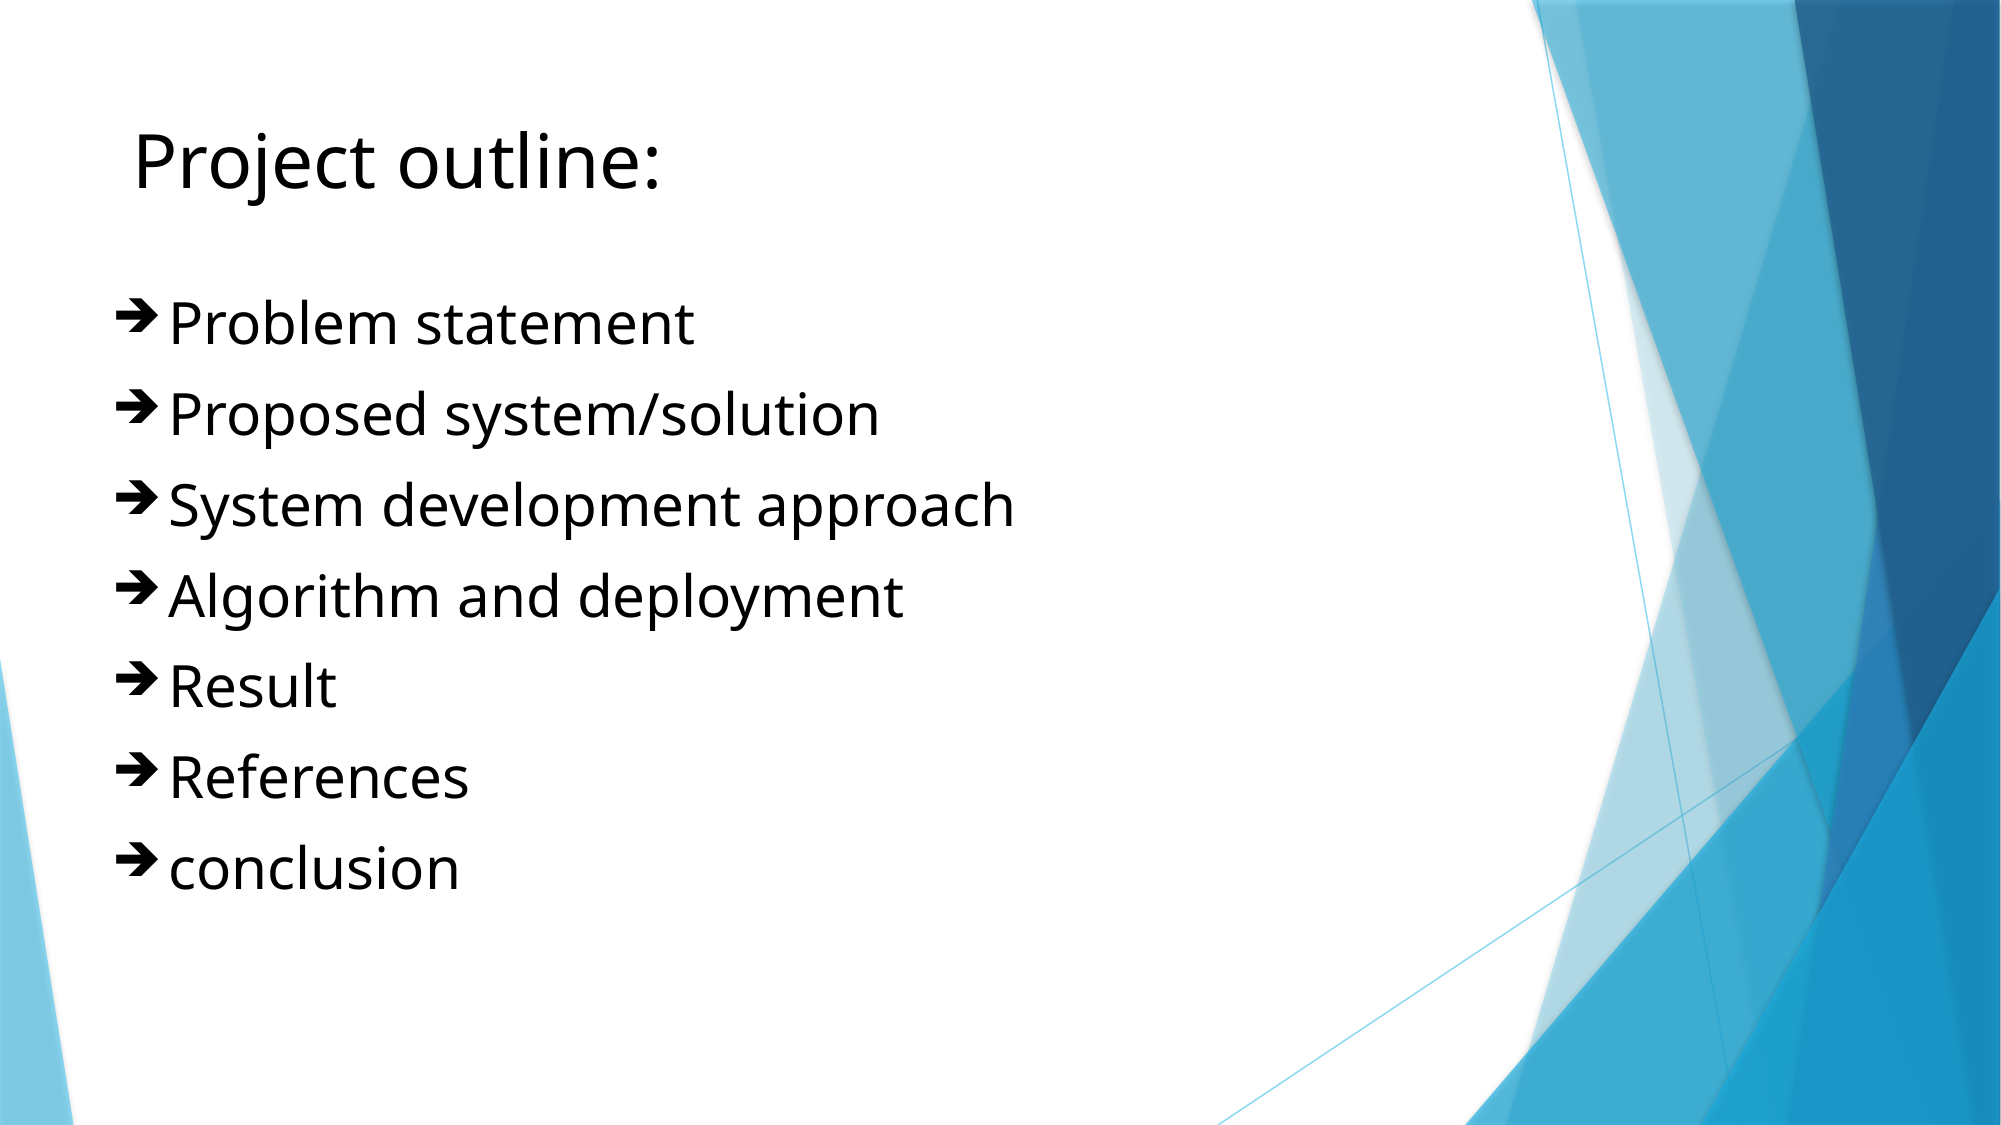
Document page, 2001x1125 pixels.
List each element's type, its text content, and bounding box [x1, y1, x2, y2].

title Project outline: [117, 105, 1528, 323]
list Problem statement Proposed system/solution System development approach Algorithm and deployment Result References conclusion [97, 279, 1508, 916]
